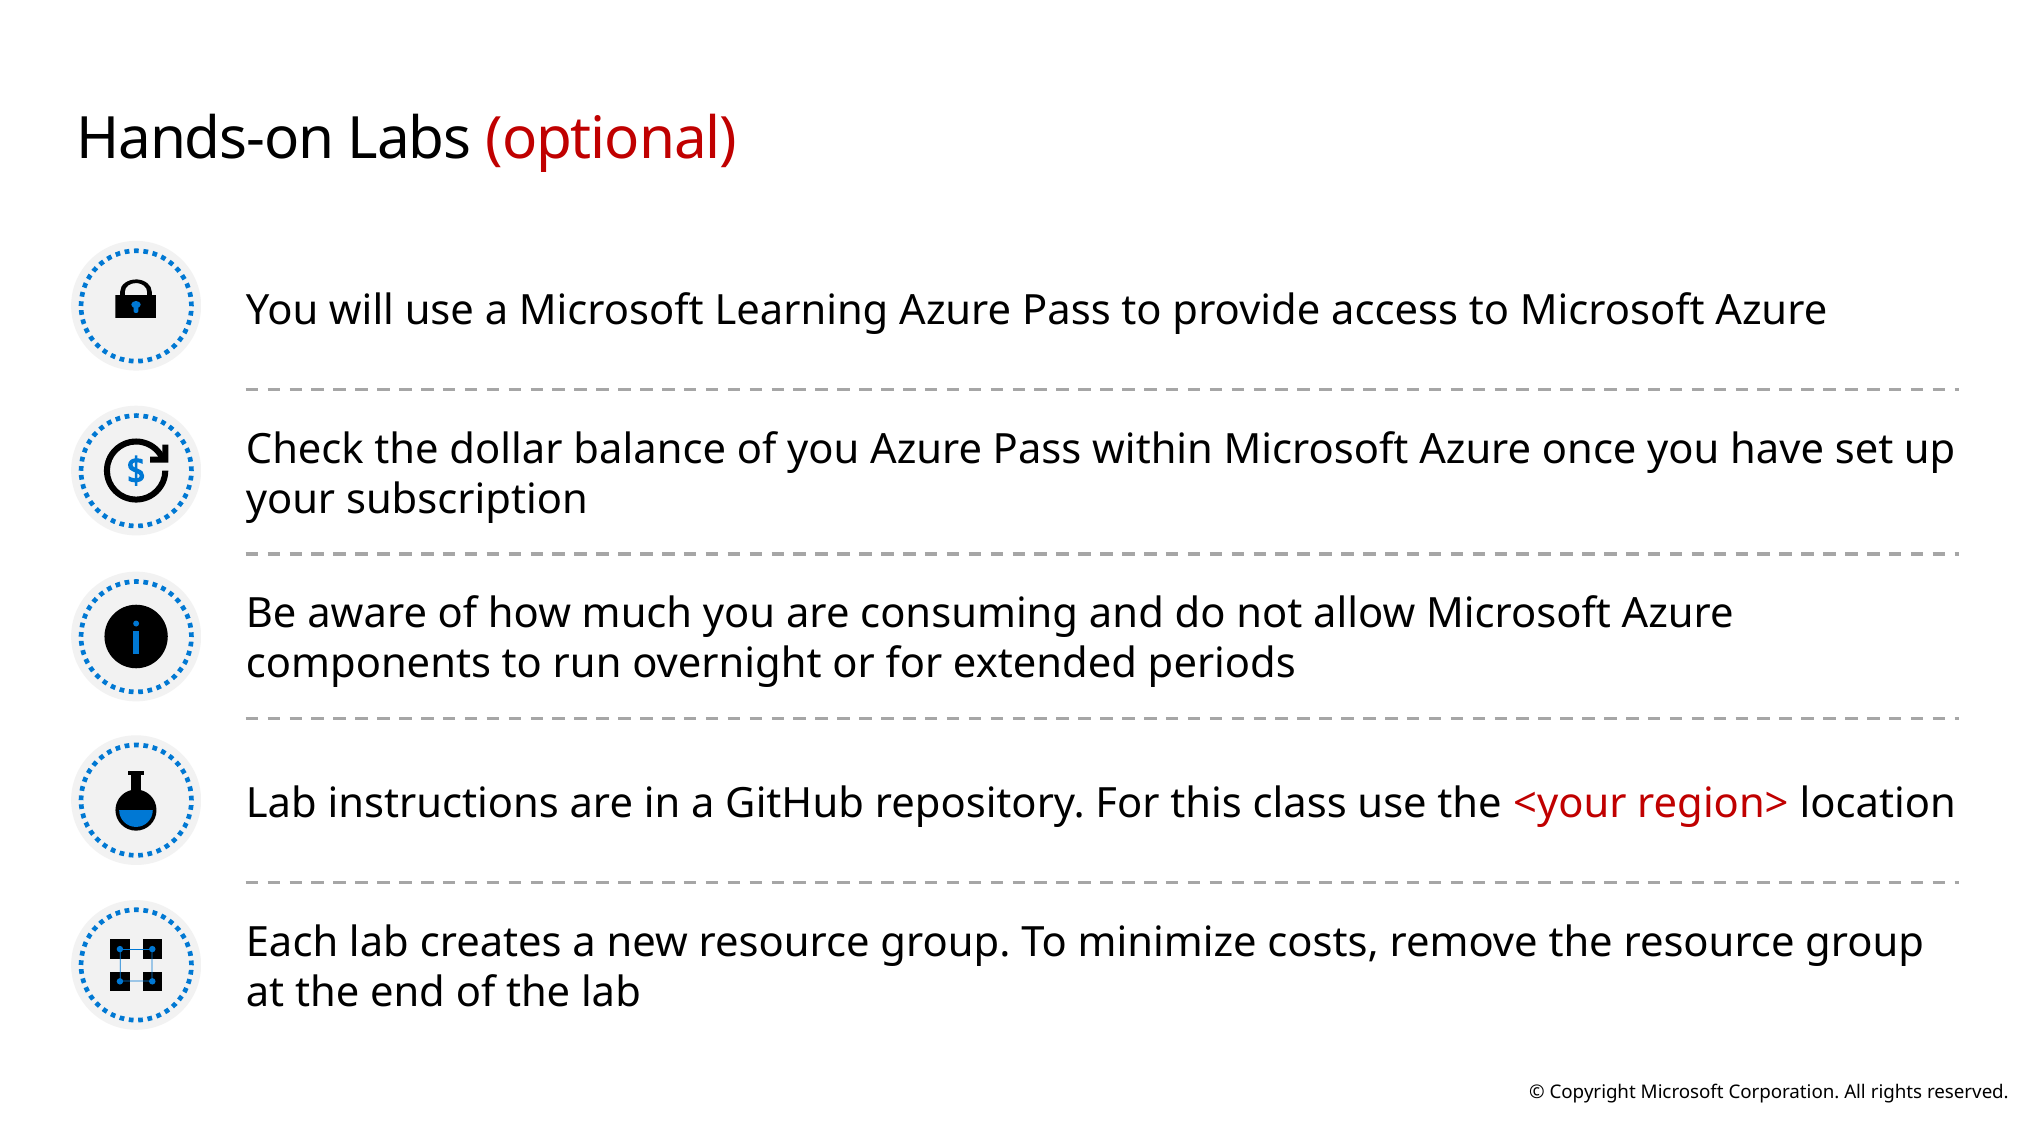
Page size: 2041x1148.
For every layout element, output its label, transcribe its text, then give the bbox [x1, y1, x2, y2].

picture [70, 899, 202, 1030]
text_box You will use a Microsoft Learning Azure Pass to provide access to Microsoft Azure [245, 232, 1969, 383]
title Hands-on Labs (optional) [76, 103, 1969, 172]
text_box Check the dollar balance of you Azure Pass within Microsoft Azure once you have set up your subscription [245, 396, 1969, 548]
picture [70, 571, 202, 702]
text_box Each lab creates a new resource group. To minimize costs, remove the resource group at the end of the lab [245, 889, 1969, 1041]
text_box Lab instructions are in a GitHub repository. For this class use the <your region> location [245, 725, 1969, 876]
picture [70, 240, 202, 371]
picture [70, 405, 202, 536]
picture [70, 734, 202, 866]
text_box Be aware of how much you are consuming and do not allow Microsoft Azure components to run overnight or for extended periods [245, 560, 1978, 712]
